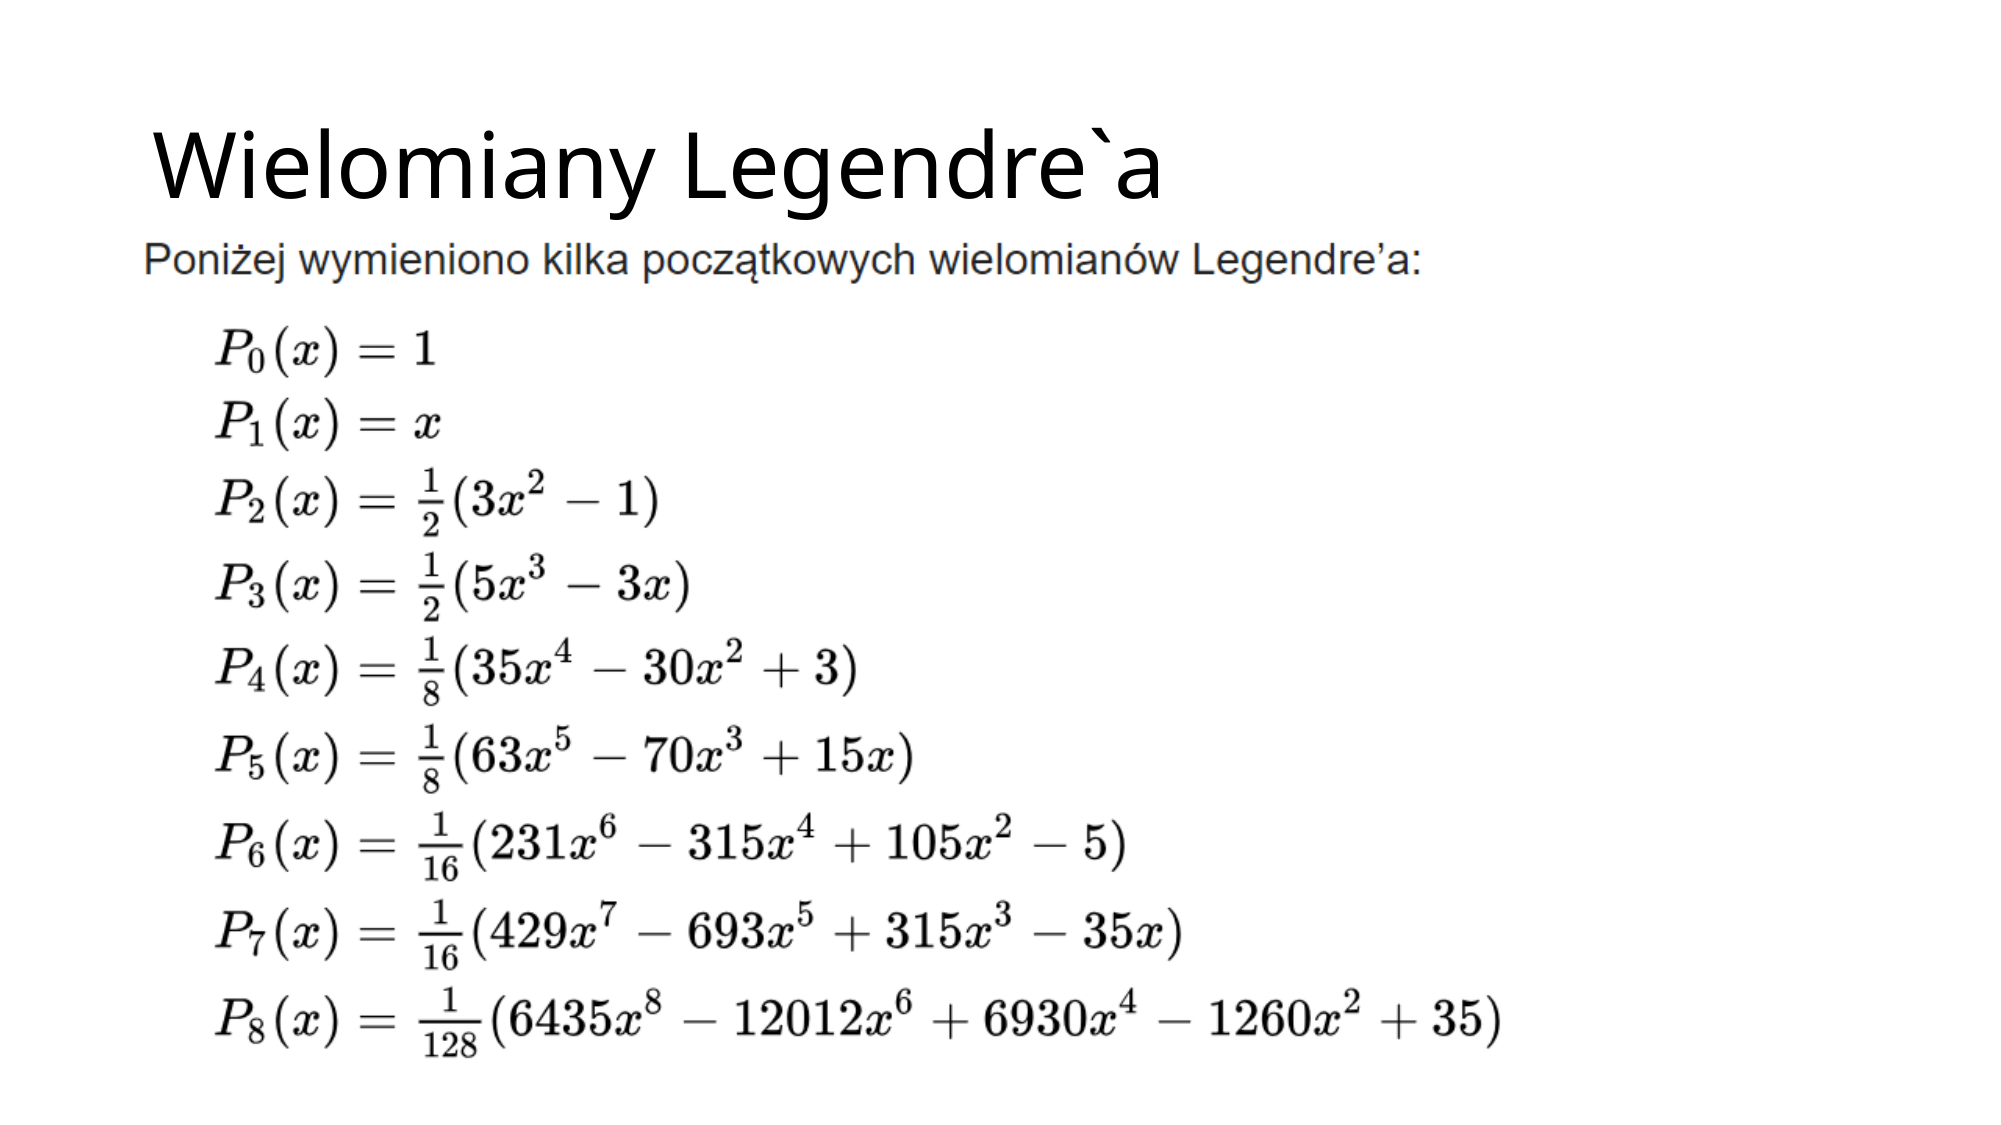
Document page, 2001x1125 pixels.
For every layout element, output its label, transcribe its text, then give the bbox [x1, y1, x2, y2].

picture [137, 225, 1511, 1066]
title Wielomiany Legendre`a [137, 59, 1863, 278]
